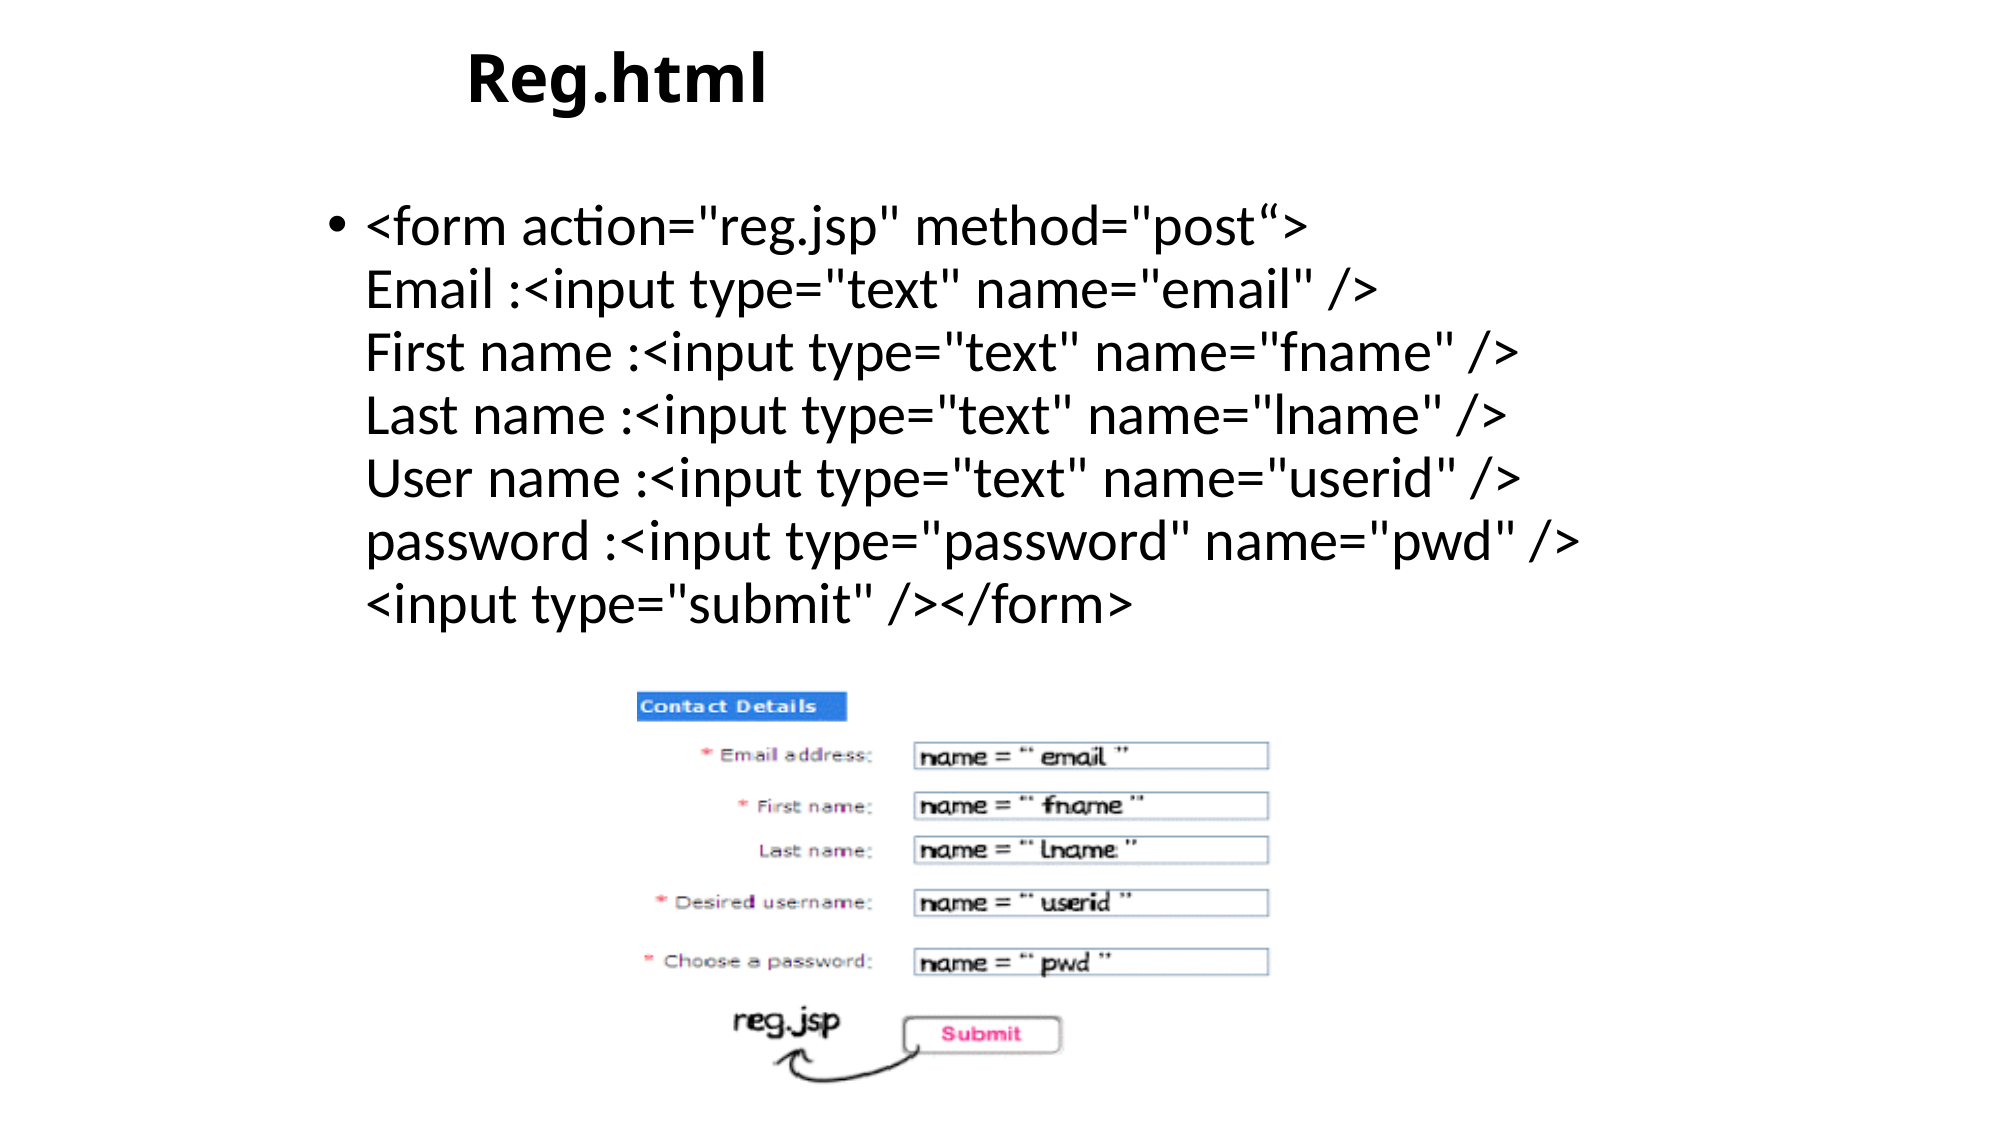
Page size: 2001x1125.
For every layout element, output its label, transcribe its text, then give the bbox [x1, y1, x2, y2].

list <form action="reg.jsp" method="post“> Email :<input type="text" name="email" /> First name :<input type="text" name="fname" /> Last name :<input type="text" name="lname" /> User name :<input type="text" name="userid" /> password :<input type="password" name="pwd" /> <input type="submit" /></form> [312, 187, 1719, 713]
title Reg.html [450, 37, 1675, 125]
picture [637, 687, 1350, 1125]
